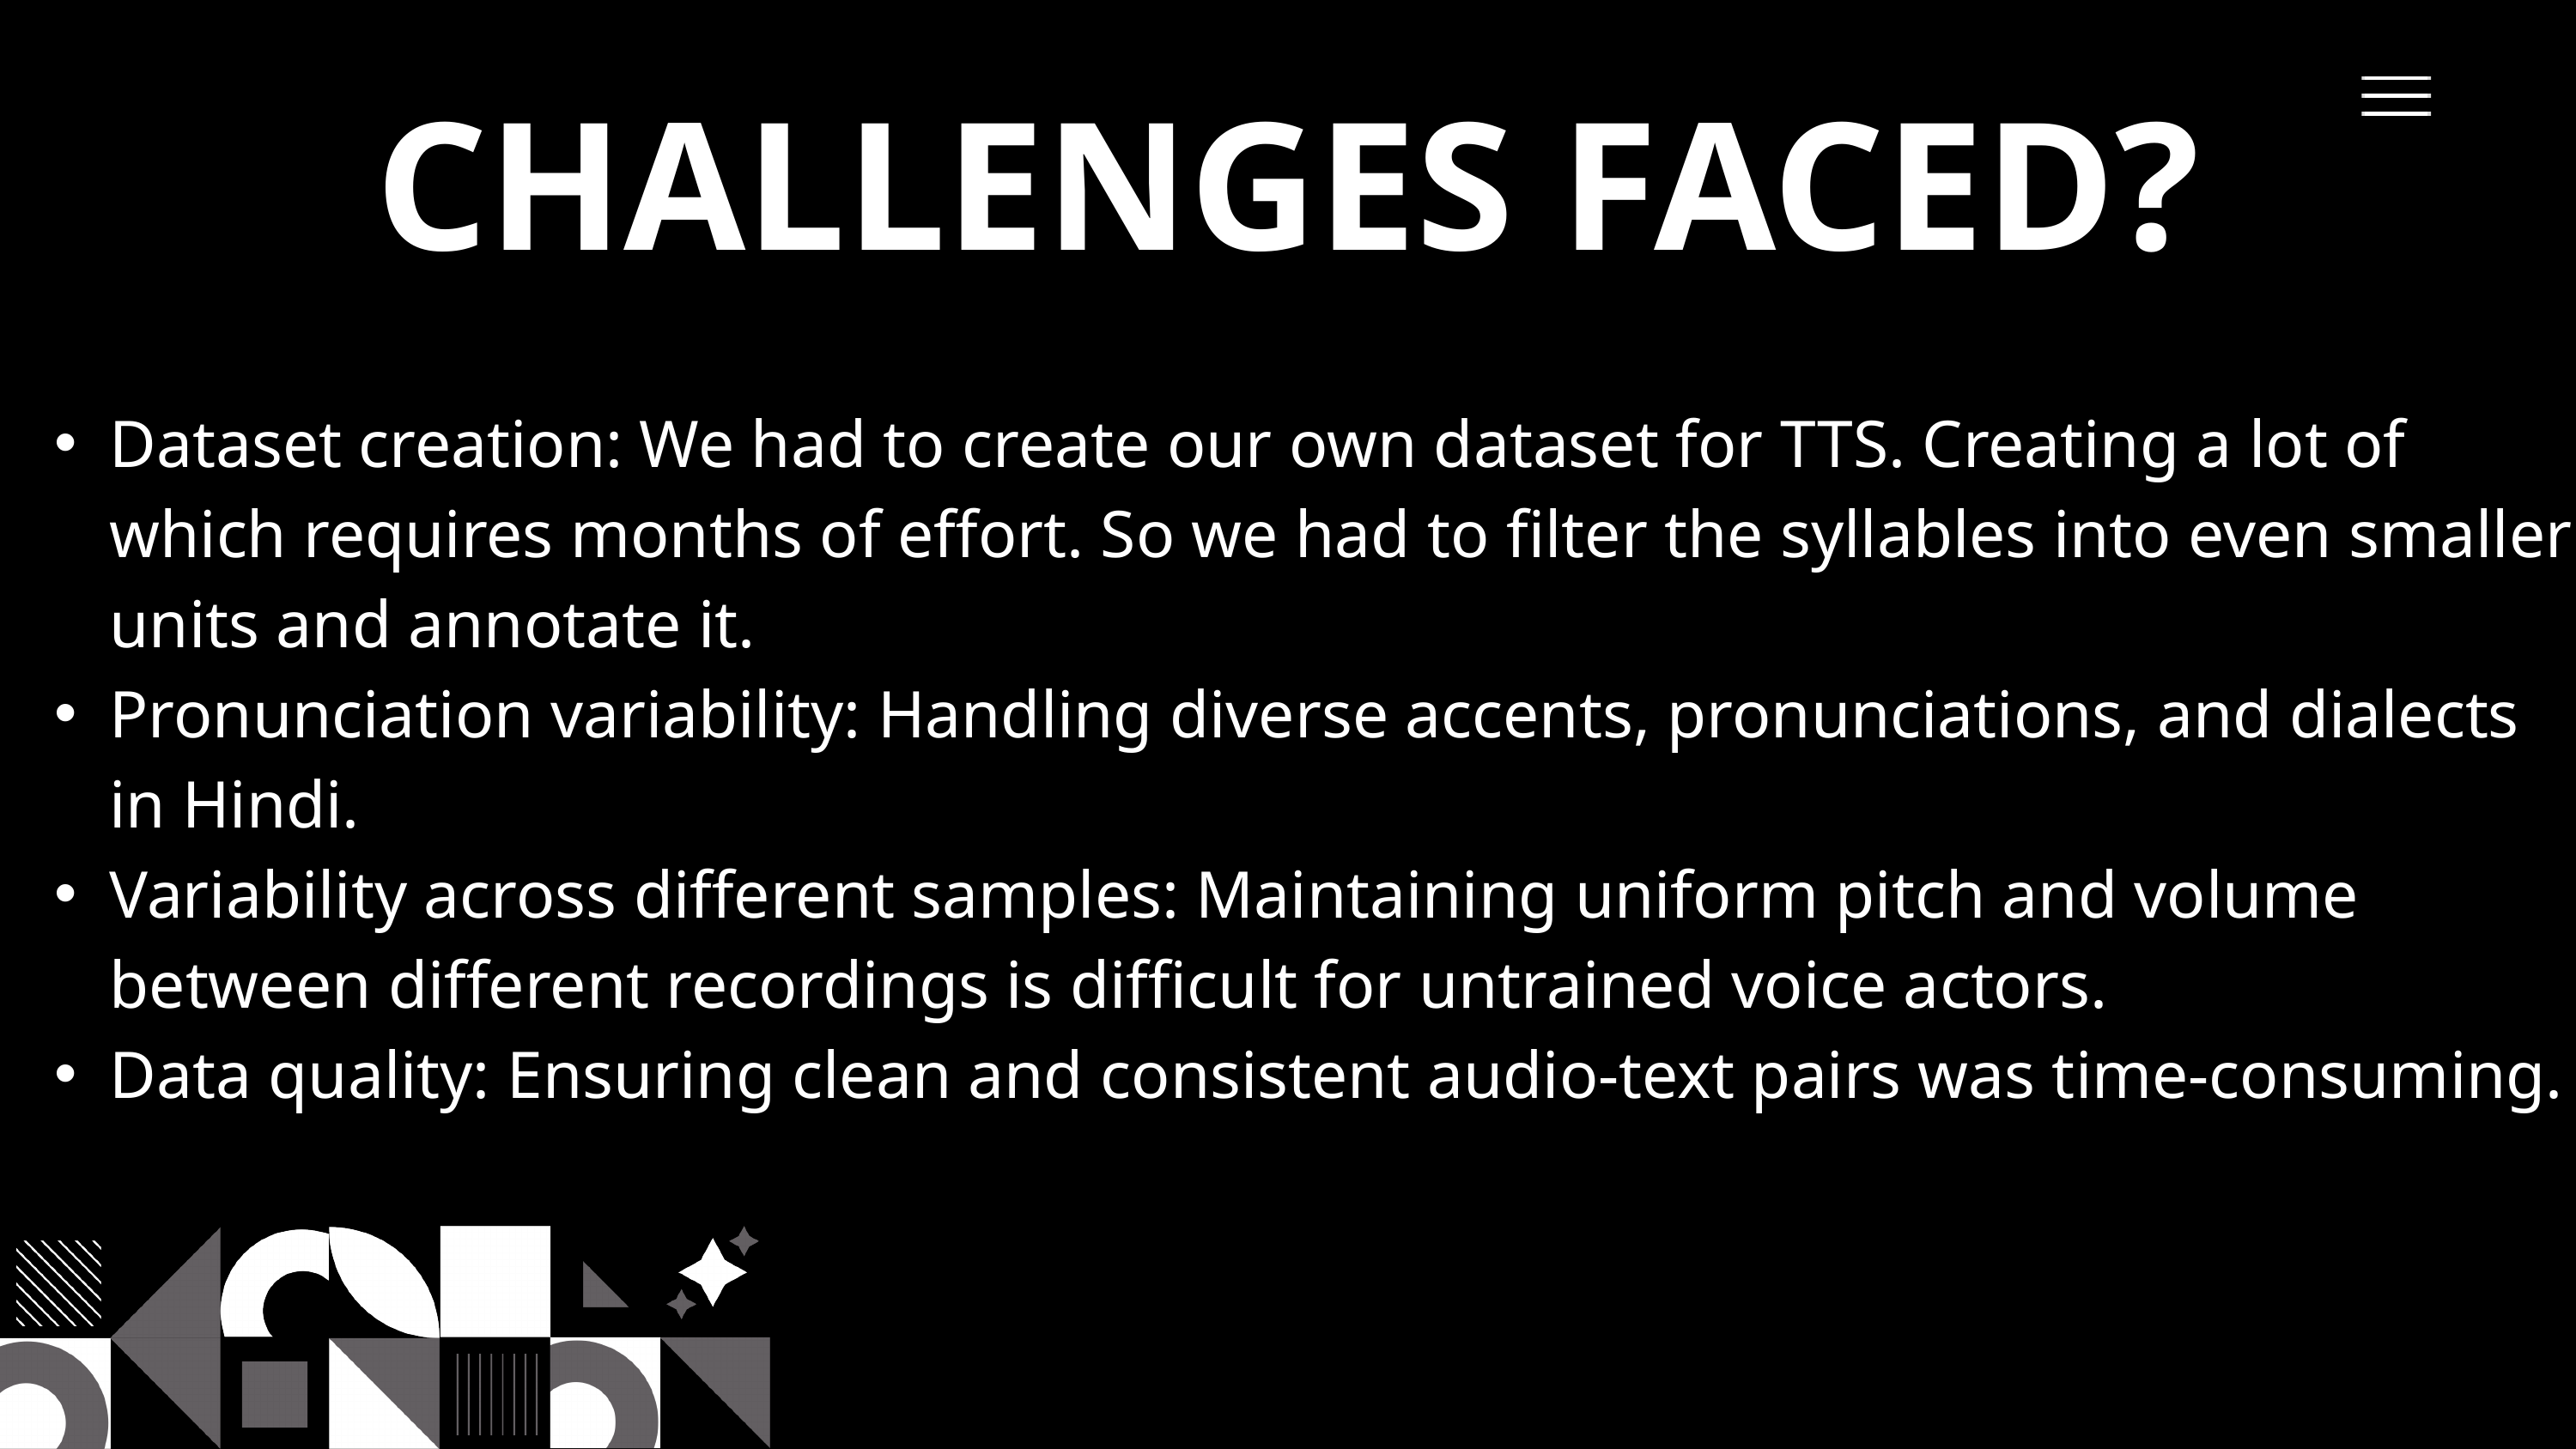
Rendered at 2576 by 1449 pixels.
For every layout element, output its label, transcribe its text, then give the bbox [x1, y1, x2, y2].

text_box Dataset creation: We had to create our own dataset for TTS. Creating a lot of which requires months of effort. So we had to filter the syllables into even smaller units and annotate it. Pronunciation variability: Handling diverse accents, pronunciations, and dialects in Hindi. Variability across different samples: Maintaining uniform pitch and volume between different recordings is difficult for untrained voice actors. Data quality: Ensuring clean and consistent audio-text pairs was time-consuming. [0, 390, 2576, 1112]
text_box CHALLENGES FACED? [144, 90, 2432, 286]
text_box [0, 1226, 770, 1449]
text_box [2361, 76, 2432, 90]
